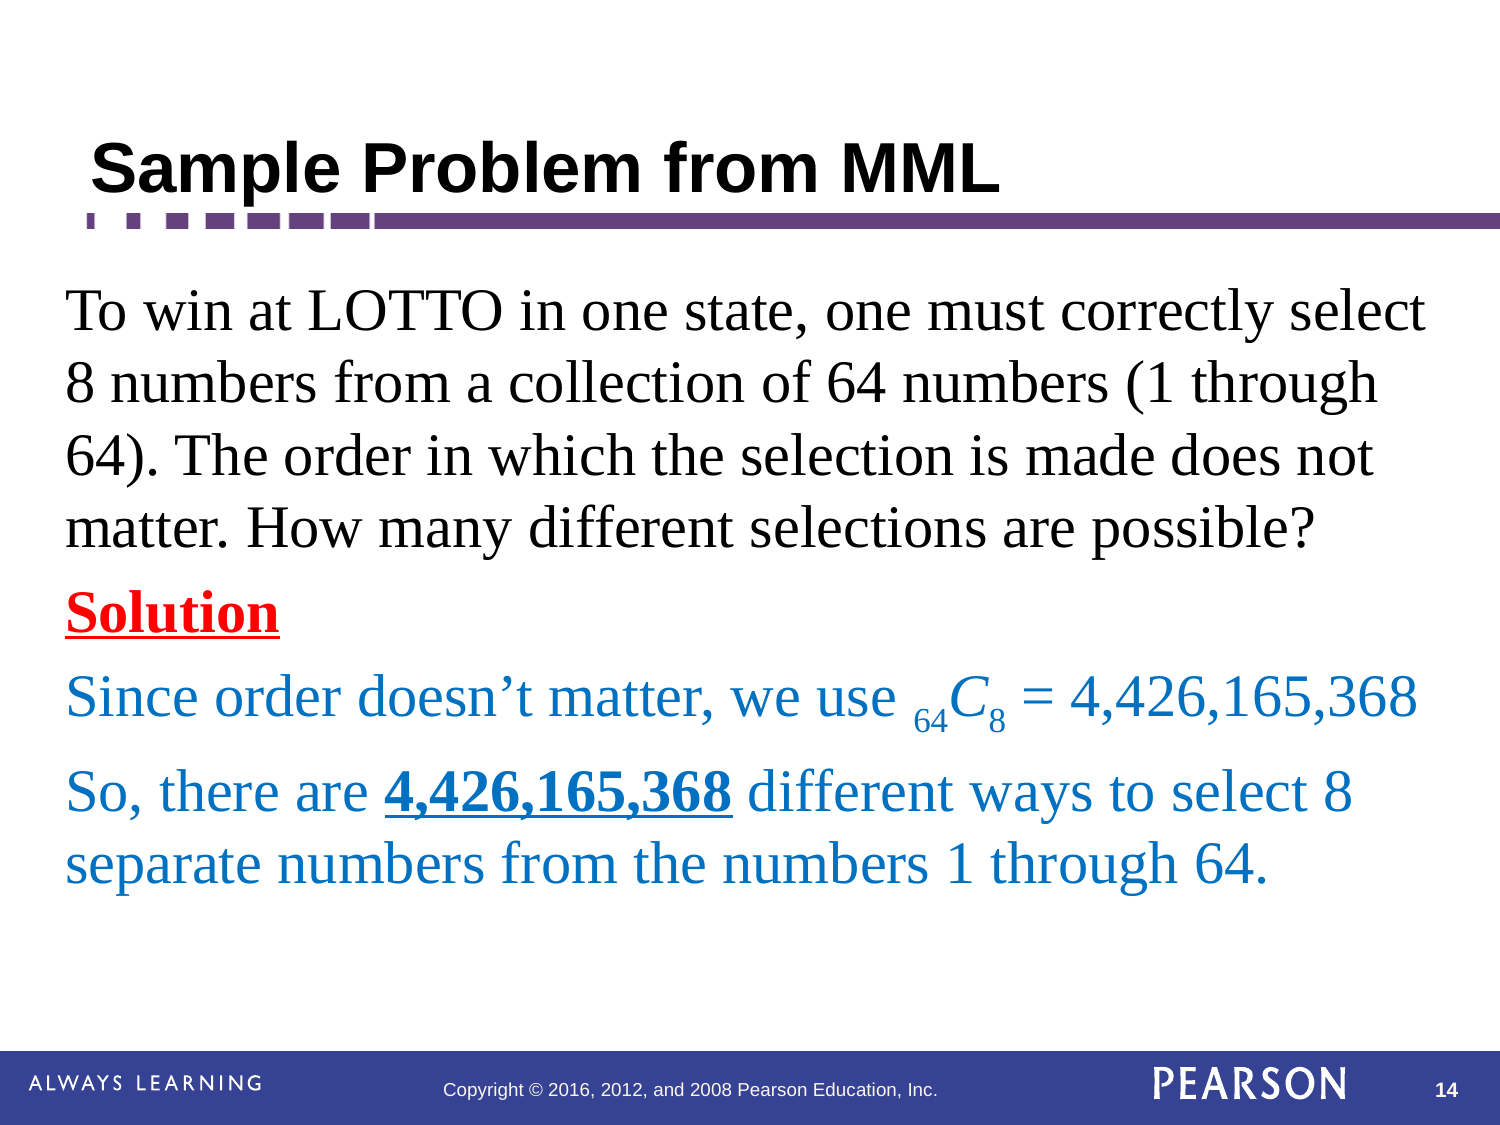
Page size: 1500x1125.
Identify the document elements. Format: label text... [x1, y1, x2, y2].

picture [60, 213, 1500, 229]
title Sample Problem from MML [75, 27, 1425, 215]
list To win at LOTTO in one state, one must correctly select 8 numbers from a collection of 64 numbers (1 through 64). The order in which the selection is made does not matter. How many different selections are possible? Solution Since order doesn’t matter, we use 64C8 = 4,426,165,368 So, there are 4,426,165,368 different ways to select 8 separate numbers from the numbers 1 through 64. [50, 262, 1475, 1005]
